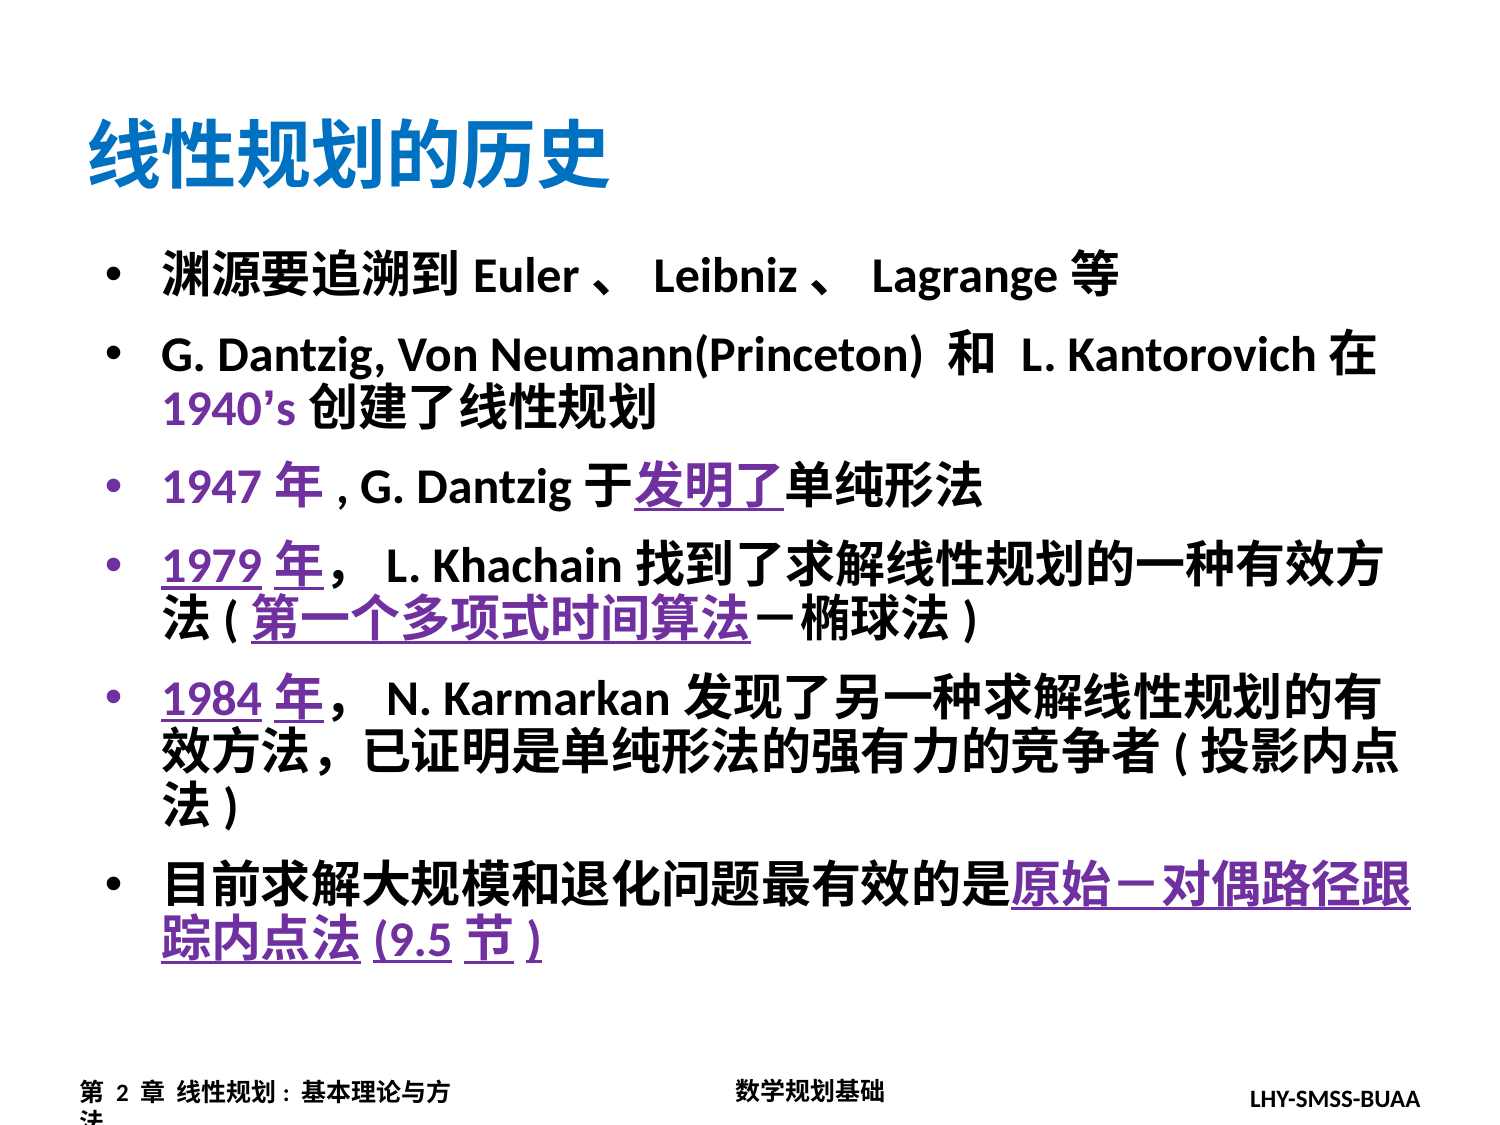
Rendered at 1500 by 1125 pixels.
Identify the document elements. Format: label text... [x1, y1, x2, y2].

title 线性规划的历史 [71, 88, 664, 217]
list 渊源要追溯到Euler、Leibniz、Lagrange等 G. Dantzig, Von Neumann(Princeton) 和 L. Kantorovich在1940’s创建了线性规划 1947年, G. Dantzig于发明了单纯形法 1979年，L. Khachain找到了求解线性规划的一种有效方法(第一个多项式时间算法－椭球法) 1984年，N. Karmarkan发现了另一种求解线性规划的有效方法，已证明是单纯形法的强有力的竞争者(投影内点法) 目前求解大规模和退化问题最有效的是原始－对偶路径跟踪内点法(9.5节) [89, 241, 1434, 936]
